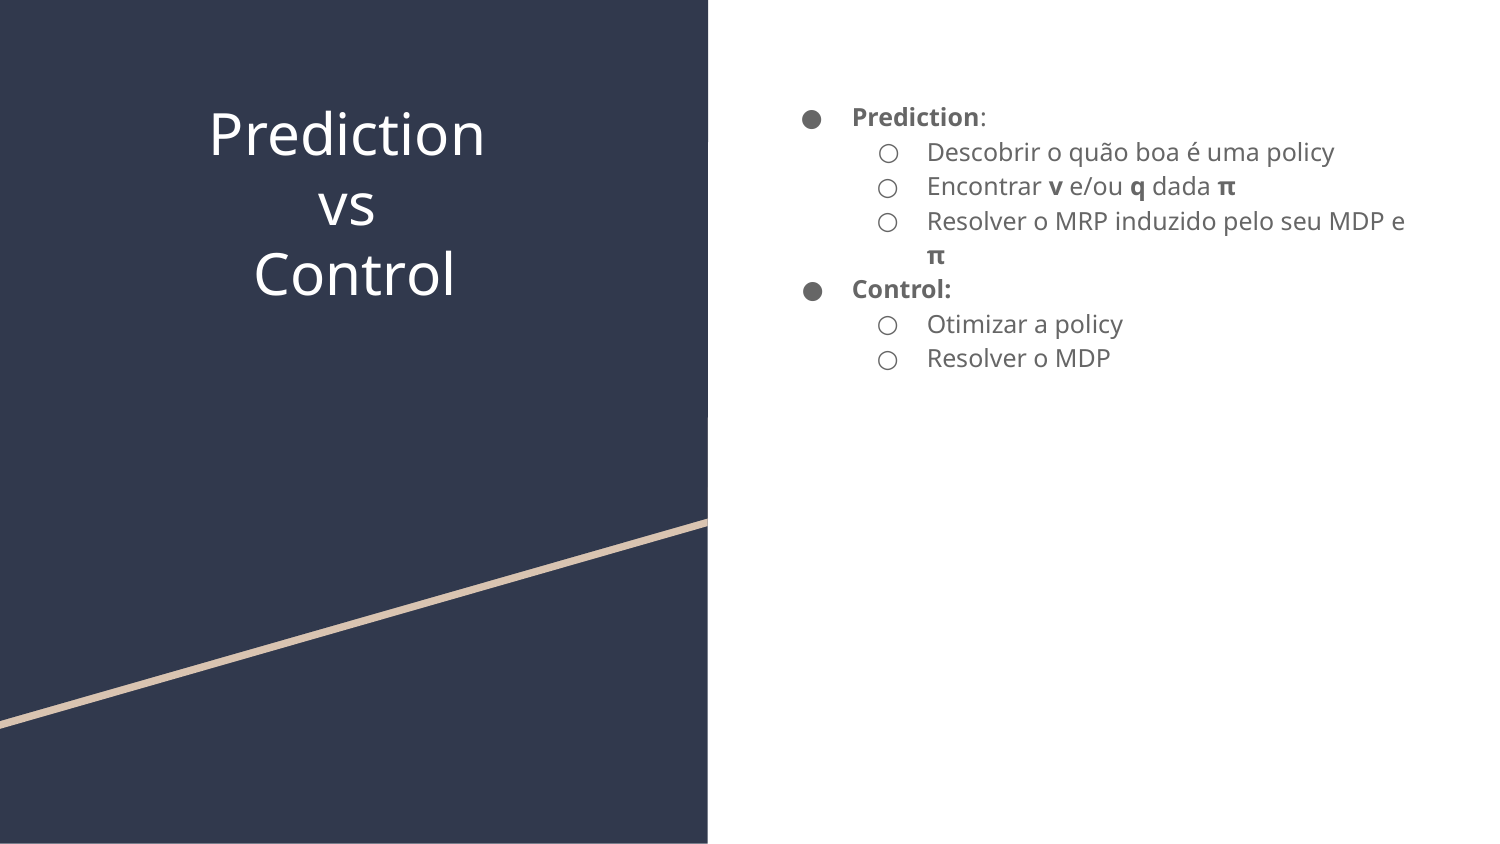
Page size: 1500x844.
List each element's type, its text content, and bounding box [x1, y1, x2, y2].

list Prediction: Descobrir o quão boa é uma policy Encontrar v e/ou q dada π Resolver o MRP induzido pelo seu MDP e π Control: Otimizar a policy Resolver o MDP [761, 82, 1446, 755]
title Prediction vs Control [51, 82, 660, 494]
